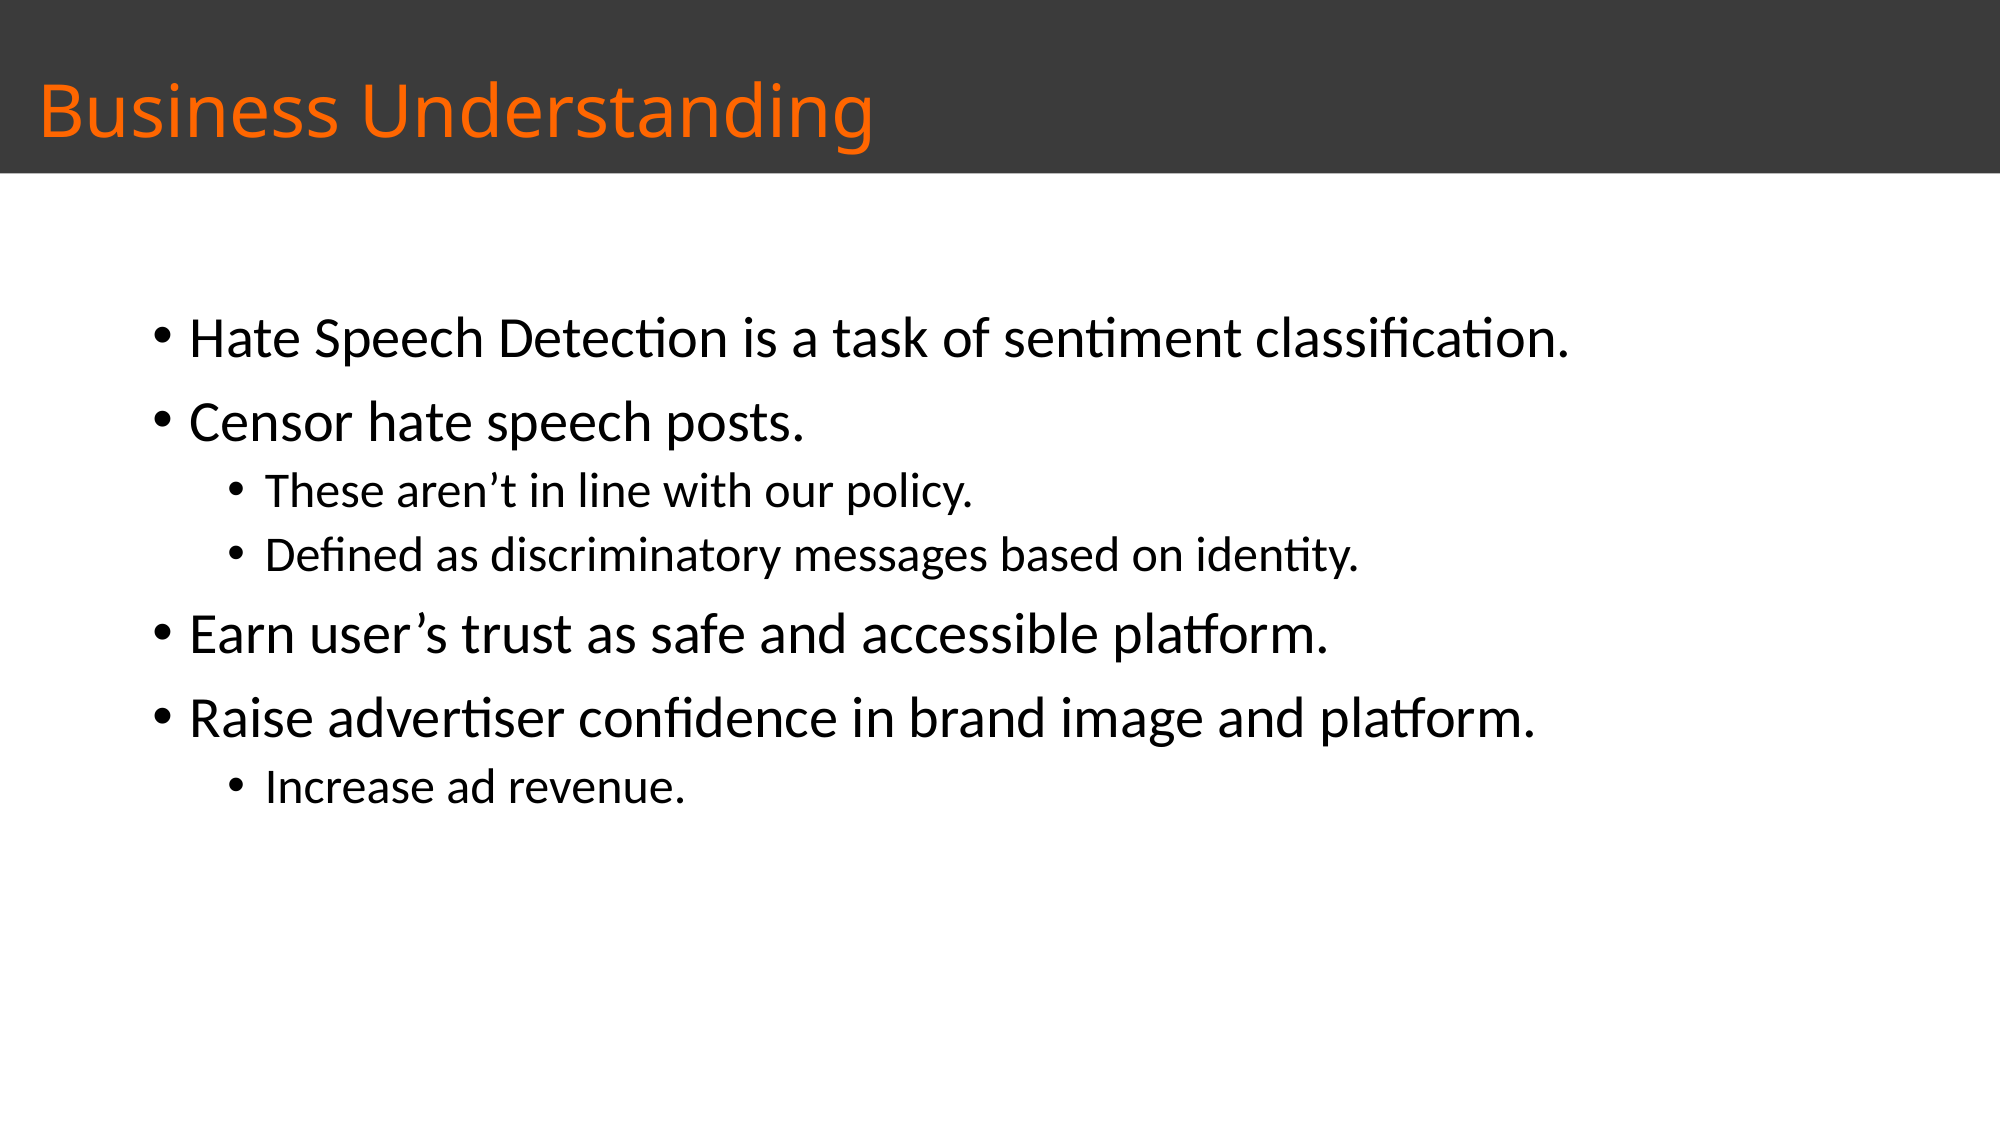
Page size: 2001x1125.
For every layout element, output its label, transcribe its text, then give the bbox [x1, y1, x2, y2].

list Hate Speech Detection is a task of sentiment classification. Censor hate speech posts. These aren’t in line with our policy. Defined as discriminatory messages based on identity. Earn user’s trust as safe and accessible platform. Raise advertiser confidence in brand image and platform. Increase ad revenue. [137, 299, 1863, 1014]
text_box Business Understanding [0, 0, 2000, 174]
